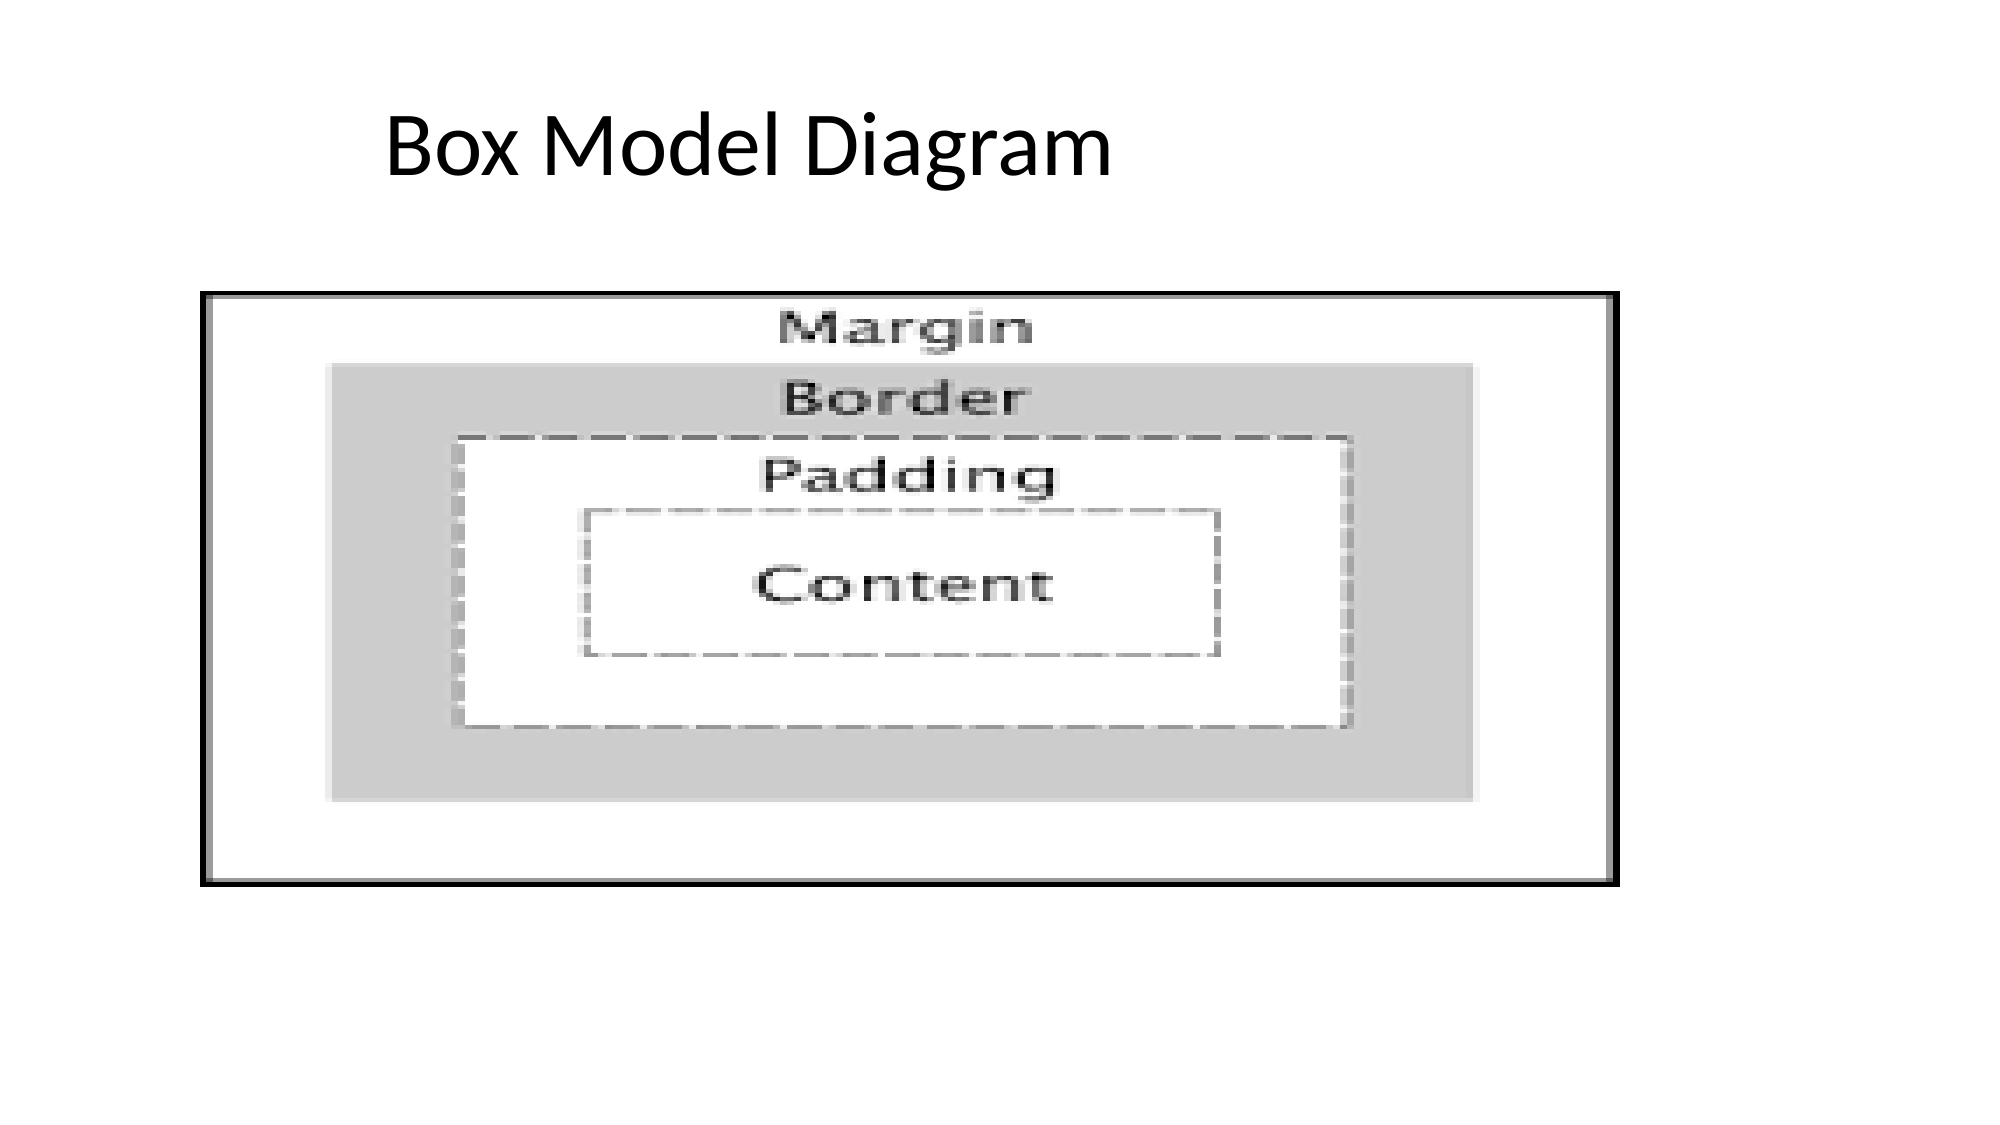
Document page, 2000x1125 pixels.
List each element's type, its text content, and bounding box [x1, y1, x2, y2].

picture [199, 290, 1620, 888]
title Box Model Diagram [75, 45, 1425, 233]
